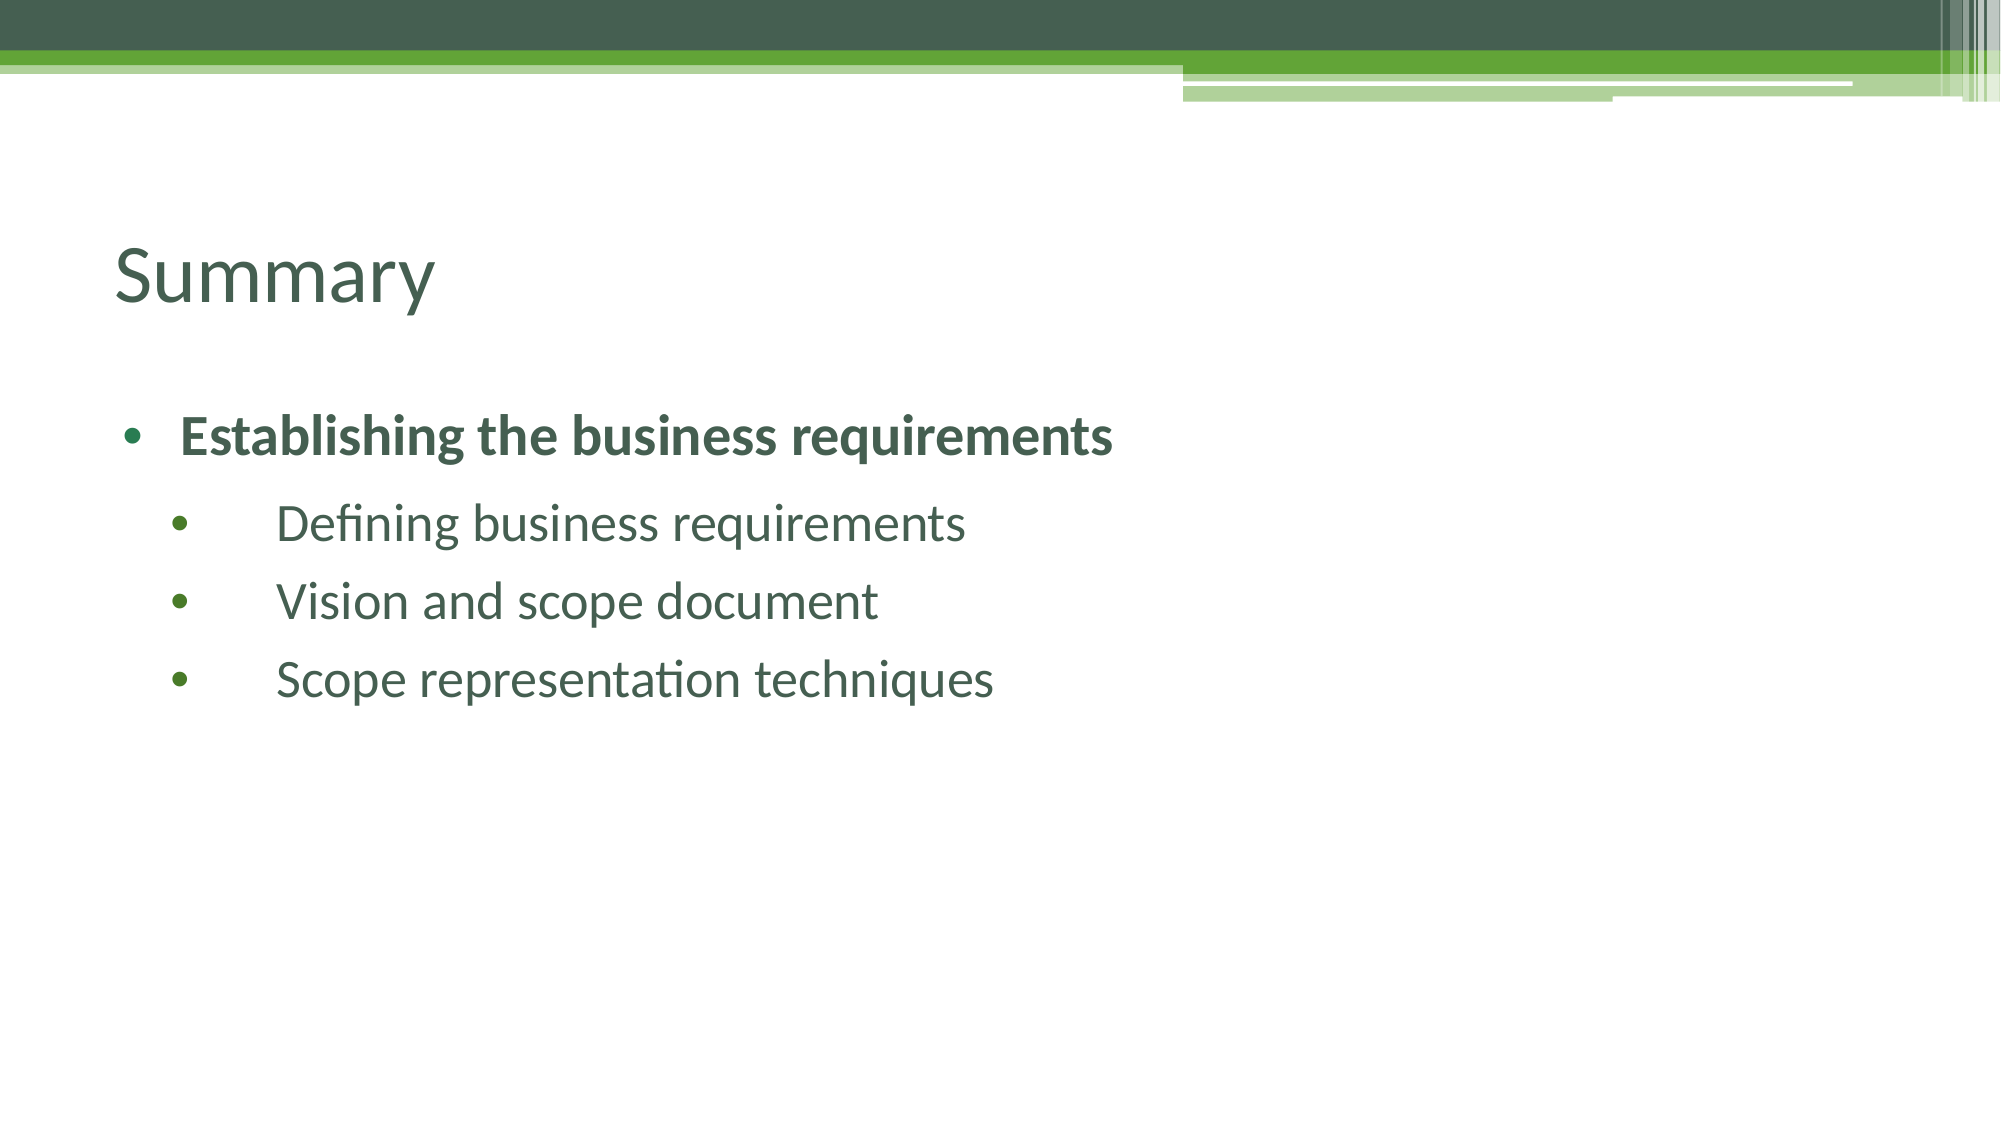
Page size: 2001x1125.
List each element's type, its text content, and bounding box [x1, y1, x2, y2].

text_box • Establishing the business requirements • Defining business requirements • Vision and scope document • Scope representation techniques [120, 373, 1122, 708]
title Summary [112, 217, 439, 408]
